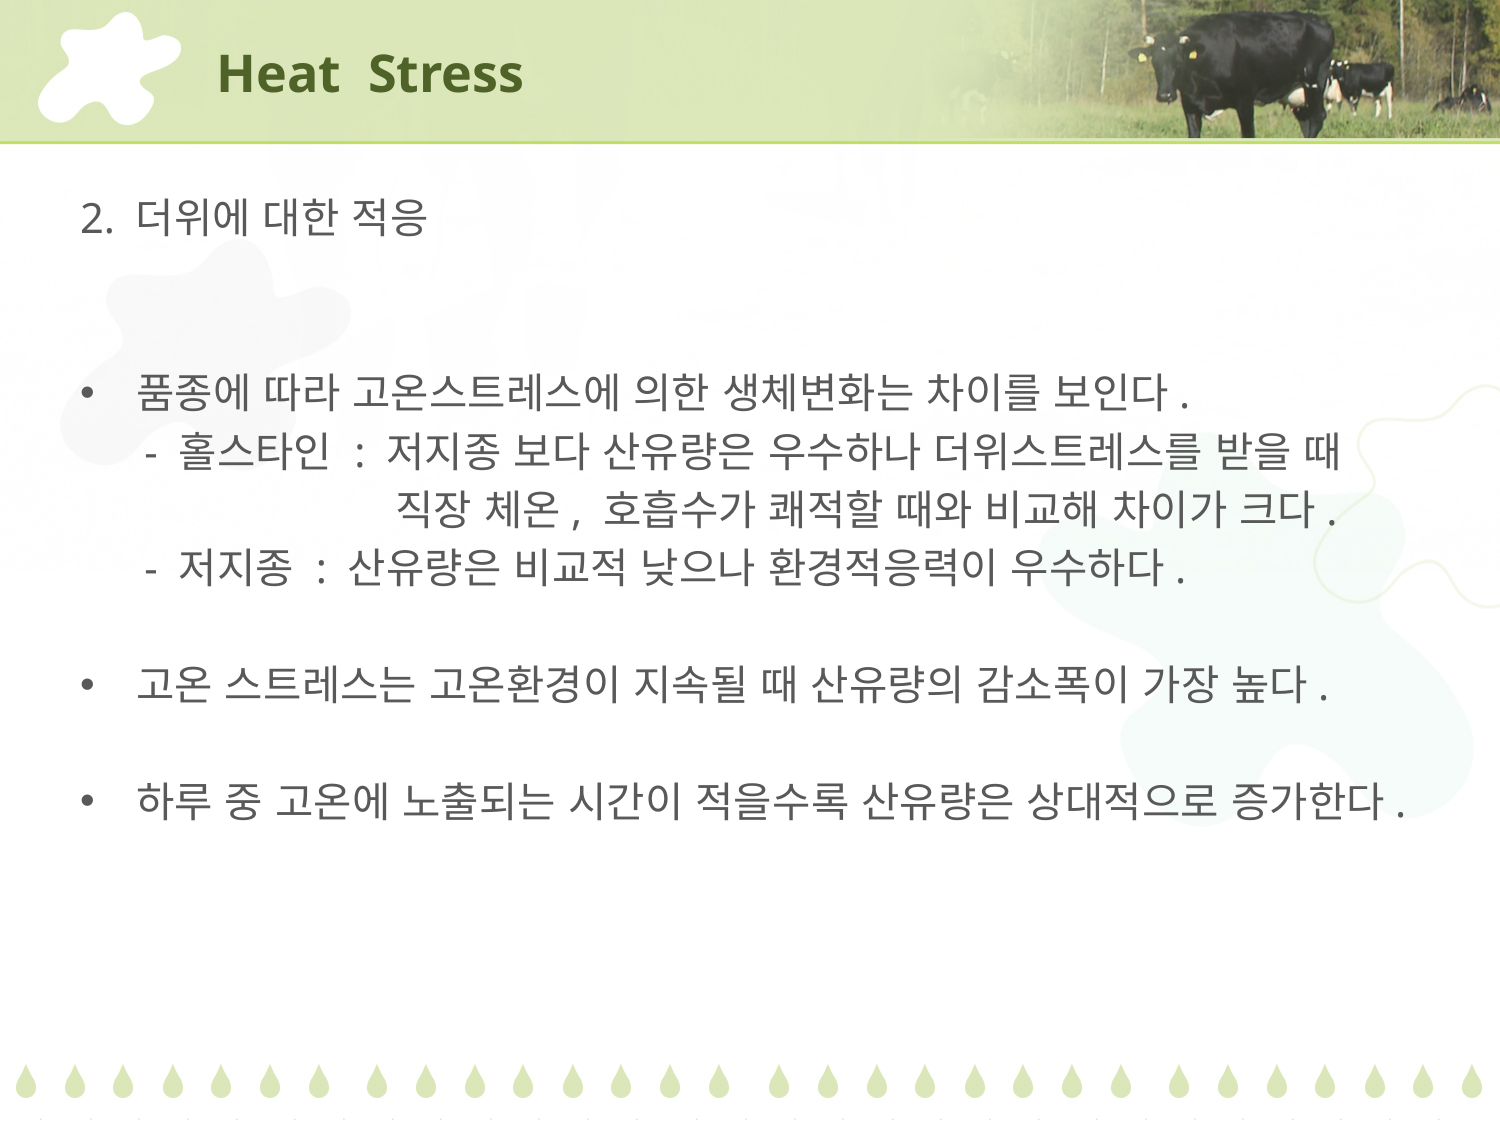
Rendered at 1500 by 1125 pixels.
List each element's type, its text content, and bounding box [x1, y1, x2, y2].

title Heat Stress [201, 6, 1459, 138]
list 2. 더위에 대한 적응 품종에 따라 고온스트레스에 의한 생체변화는 차이를 보인다. - 홀스타인 : 저지종 보다 산유량은 우수하나 더위스트레스를 받을 때 직장 체온, 호흡수가 쾌적할 때와 비교해 차이가 크다. - 저지종 : 산유량은 비교적 낮으나 환경적응력이 우수하다. 고온 스트레스는 고온환경이 지속될 때 산유량의 감소폭이 가장 높다. 하루 중 고온에 노출되는 시간이 적을수록 산유량은 상대적으로 증가한다. [64, 184, 1444, 986]
picture [0, 0, 1500, 1125]
